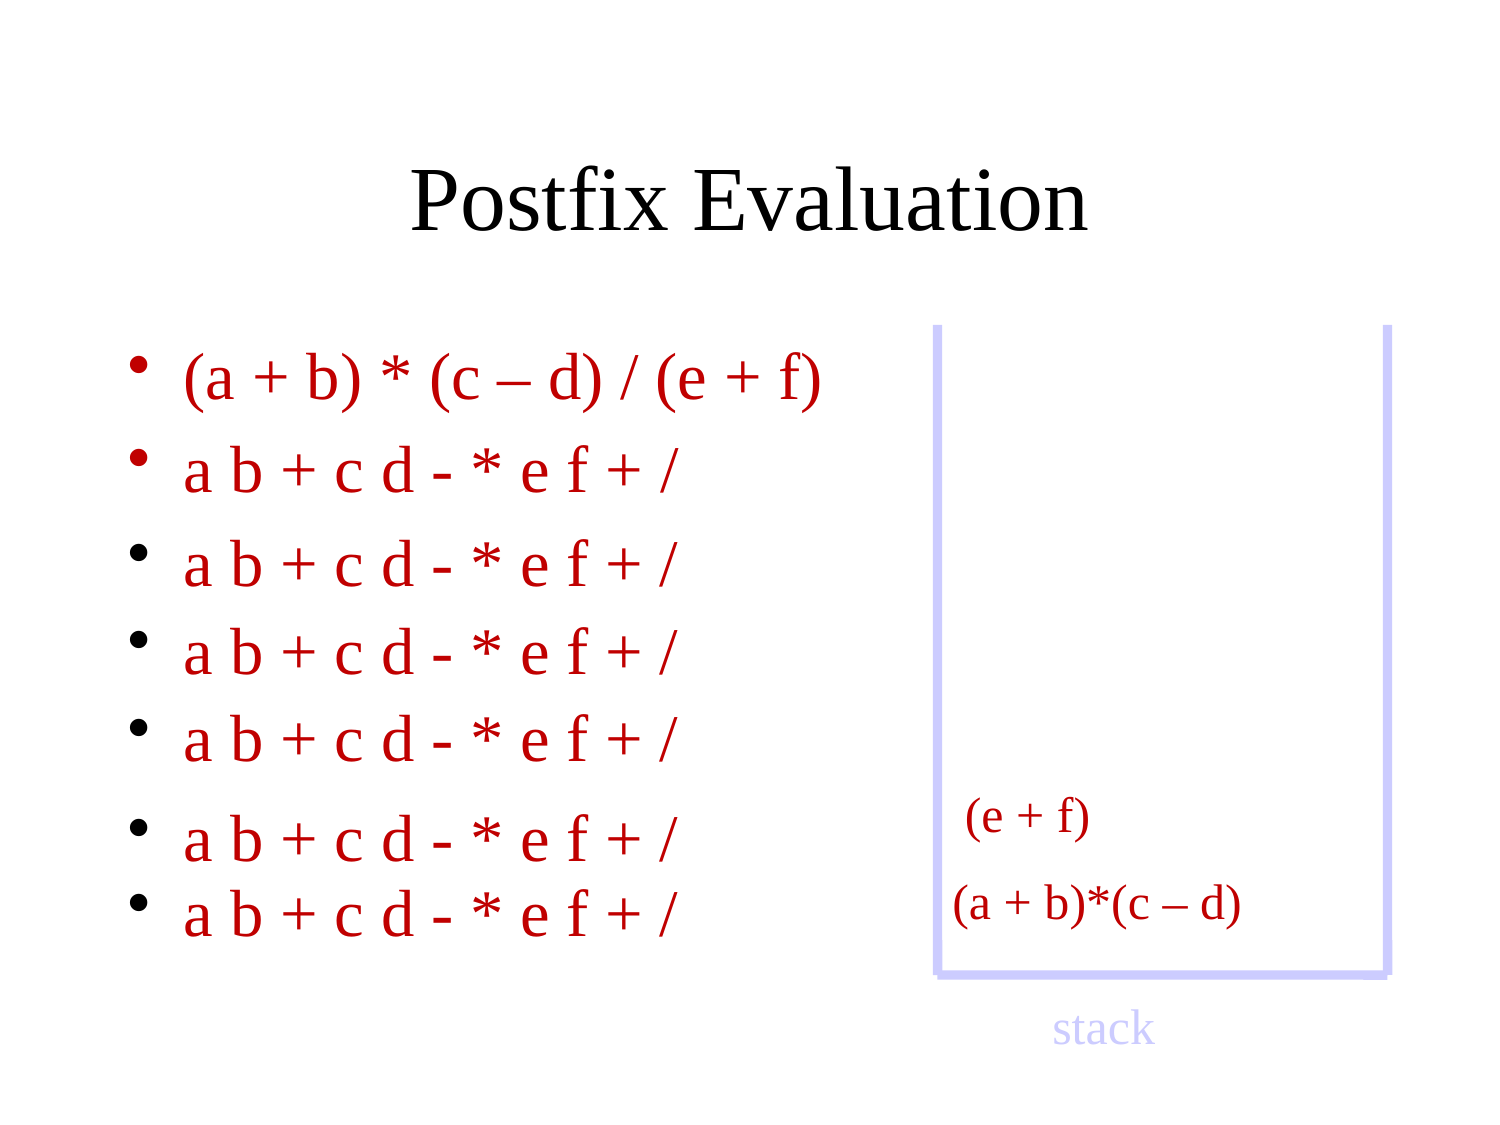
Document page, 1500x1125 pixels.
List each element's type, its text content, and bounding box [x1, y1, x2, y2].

text_box (e + f) [950, 774, 1200, 850]
text_box stack [1037, 987, 1225, 1063]
text_box a b + c d - * e f + / [112, 787, 850, 862]
title Postfix Evaluation [112, 99, 1388, 288]
list (a + b) * (c – d) / (e + f) a b + c d - * e f + / [112, 324, 850, 512]
text_box a b + c d - * e f + / [112, 512, 850, 600]
text_box (a + b)*(c – d) [937, 862, 1388, 938]
text_box a b + c d - * e f + / [112, 600, 850, 687]
text_box a b + c d - * e f + / [112, 862, 850, 963]
text_box a b + c d - * e f + / [112, 687, 850, 787]
